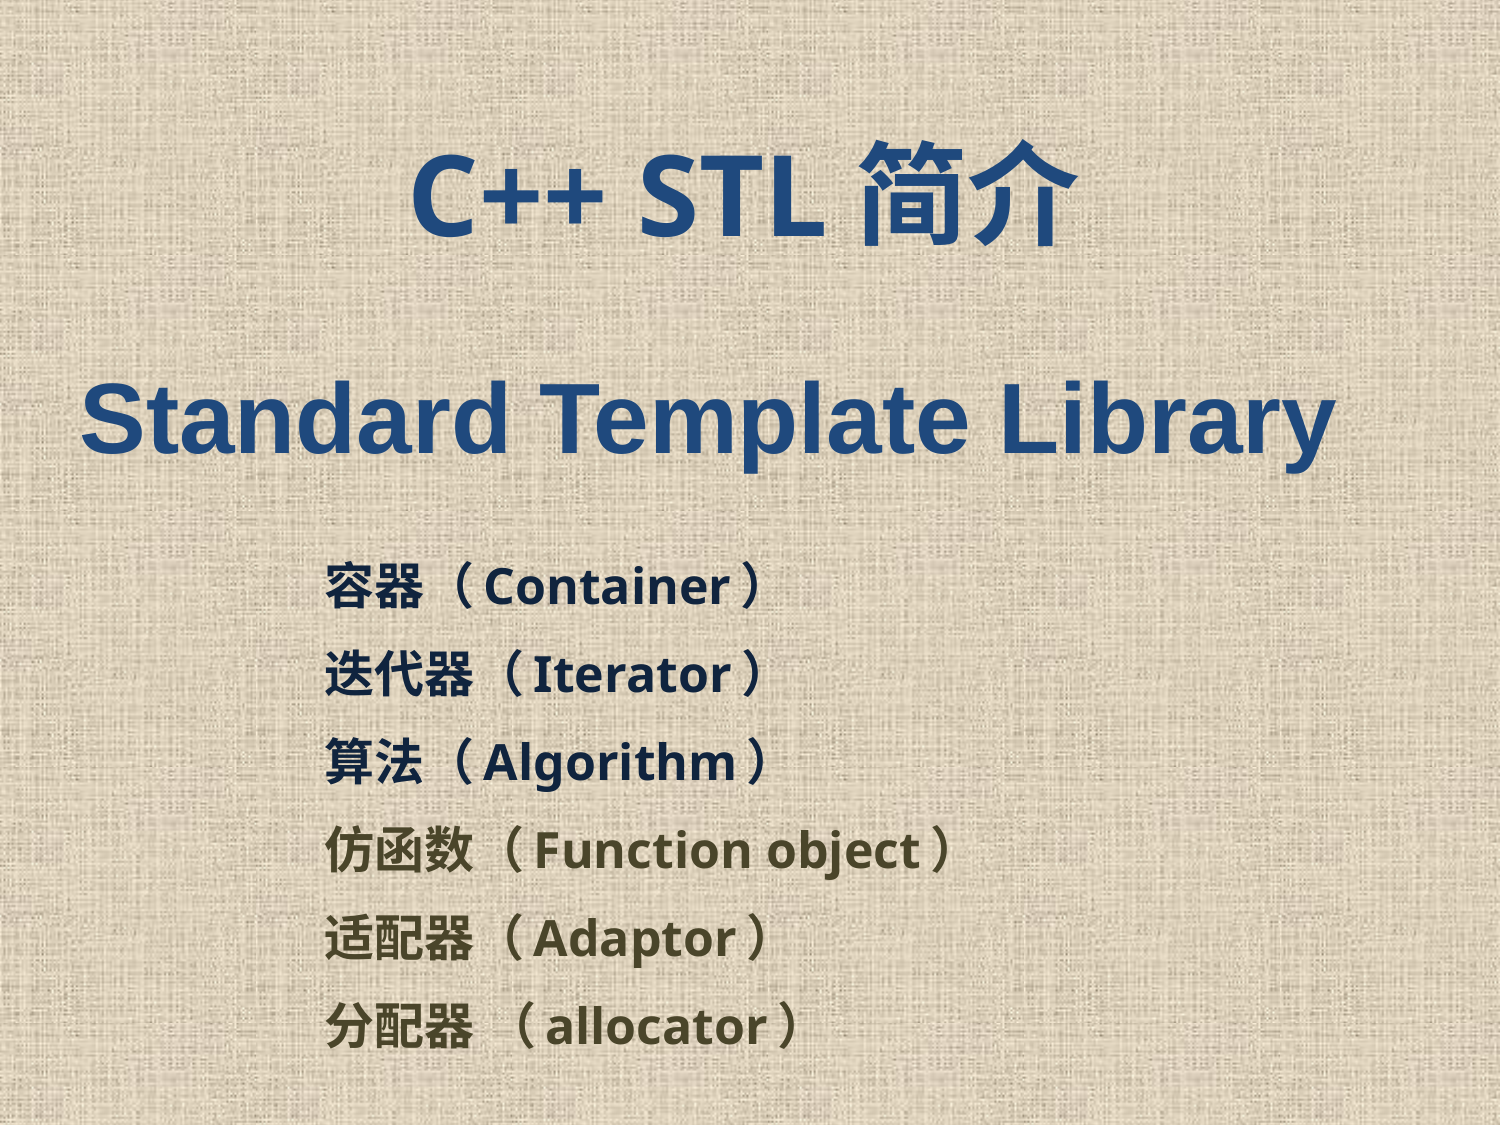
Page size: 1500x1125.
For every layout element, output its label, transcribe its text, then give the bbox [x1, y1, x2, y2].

text_box Standard Template Library [64, 326, 1436, 502]
text_box C++ STL简介 [159, 109, 1329, 274]
picture [0, 0, 1500, 1125]
text_box 容器（Container） 迭代器（Iterator） 算法（Algorithm） 仿函数（Function object） 适配器（Adaptor） 分配器 （allocator） [242, 529, 1412, 1063]
